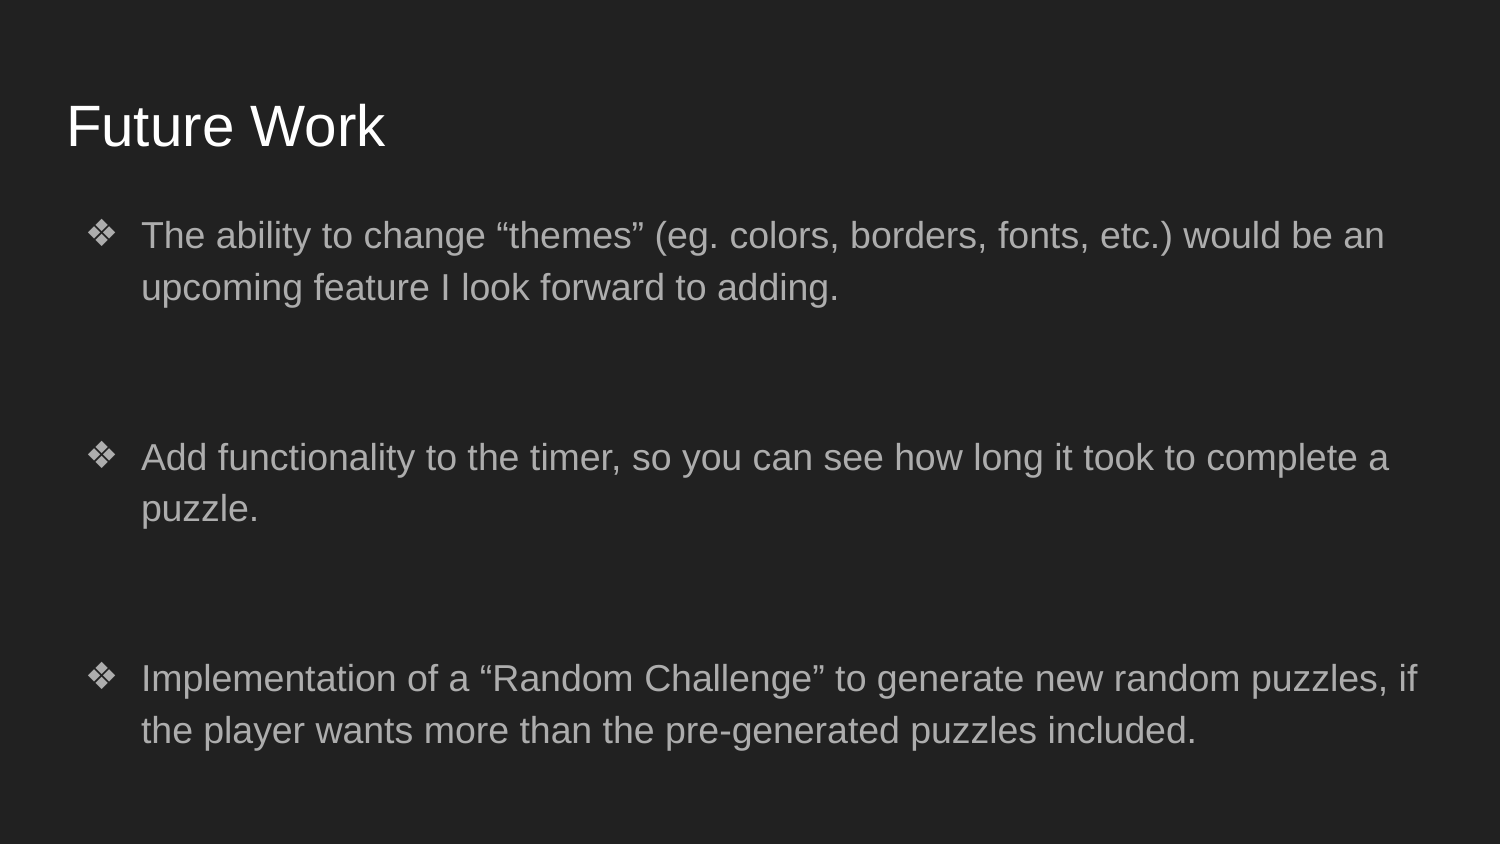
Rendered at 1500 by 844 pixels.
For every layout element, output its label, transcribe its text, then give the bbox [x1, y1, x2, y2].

list The ability to change “themes” (eg. colors, borders, fonts, etc.) would be an upcoming feature I look forward to adding. Add functionality to the timer, so you can see how long it took to complete a puzzle. Implementation of a “Random Challenge” to generate new random puzzles, if the player wants more than the pre-generated puzzles included. [51, 189, 1449, 750]
title Future Work [51, 72, 1449, 167]
